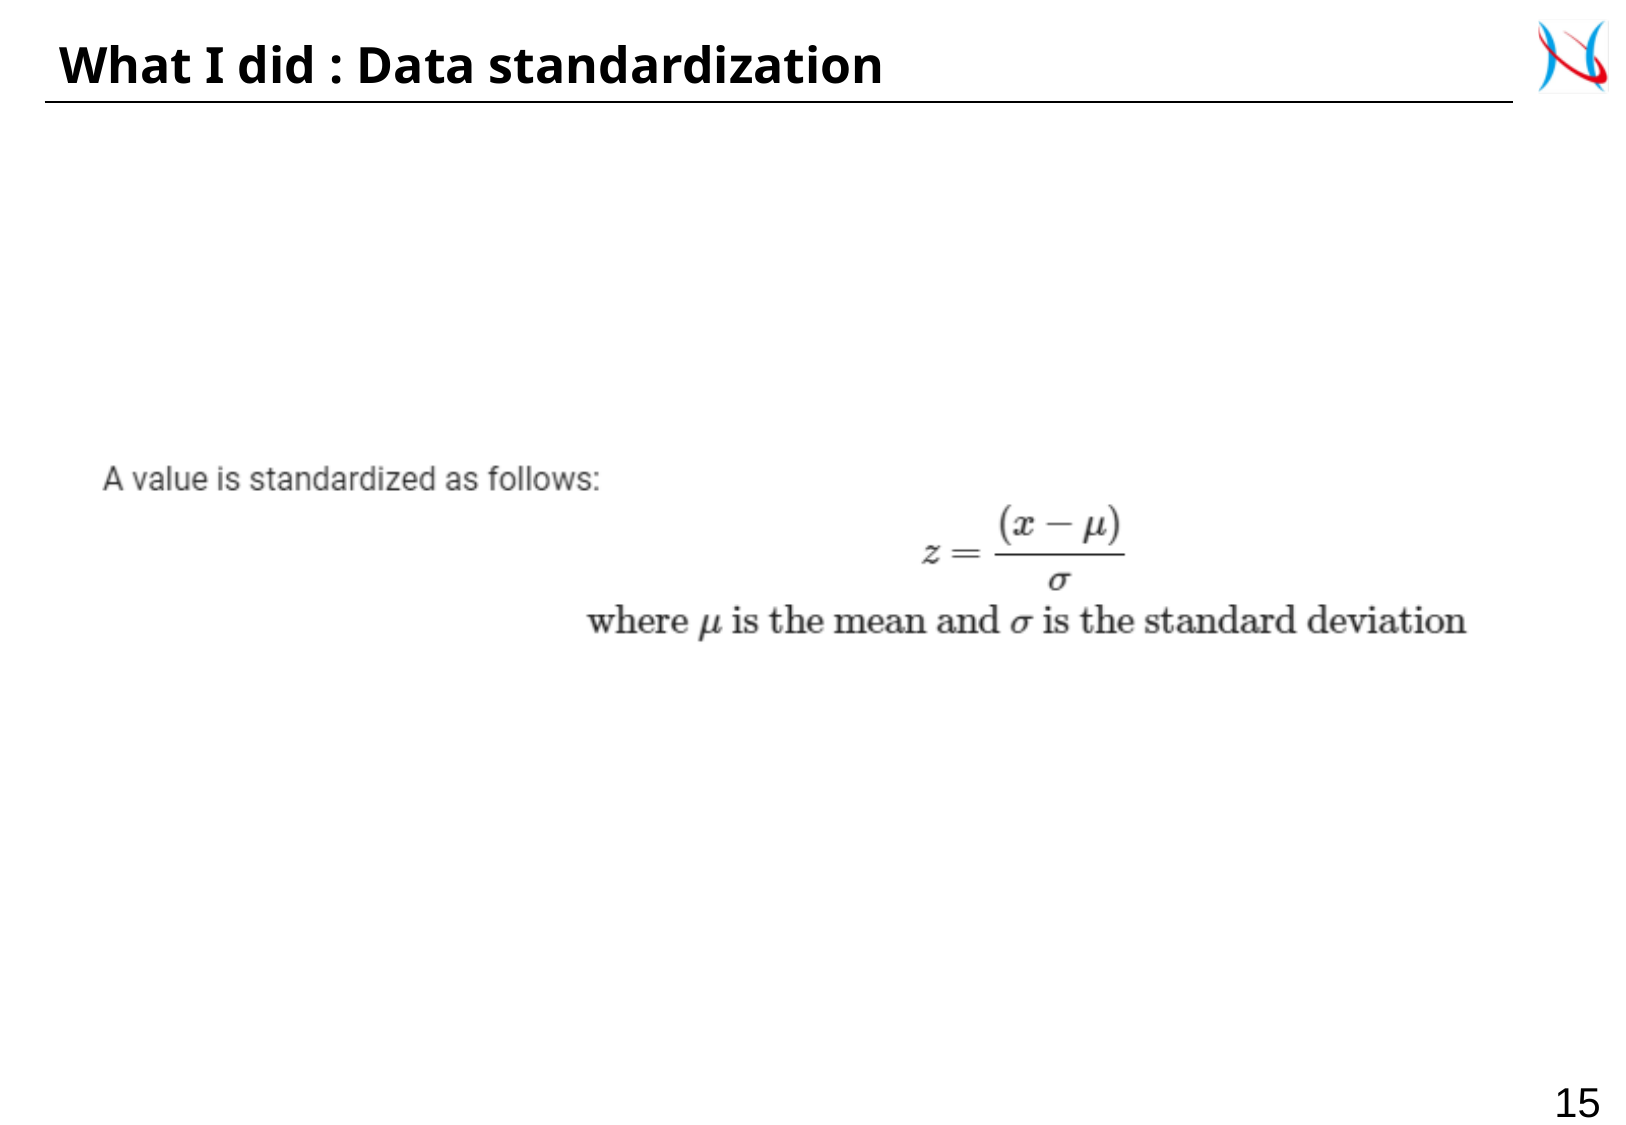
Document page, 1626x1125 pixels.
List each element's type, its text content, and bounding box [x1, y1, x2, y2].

slide_number 15 [1236, 1070, 1616, 1125]
text_box What I did : Data standardization [44, 18, 1043, 109]
picture [1538, 0, 1613, 106]
picture [97, 448, 1482, 655]
